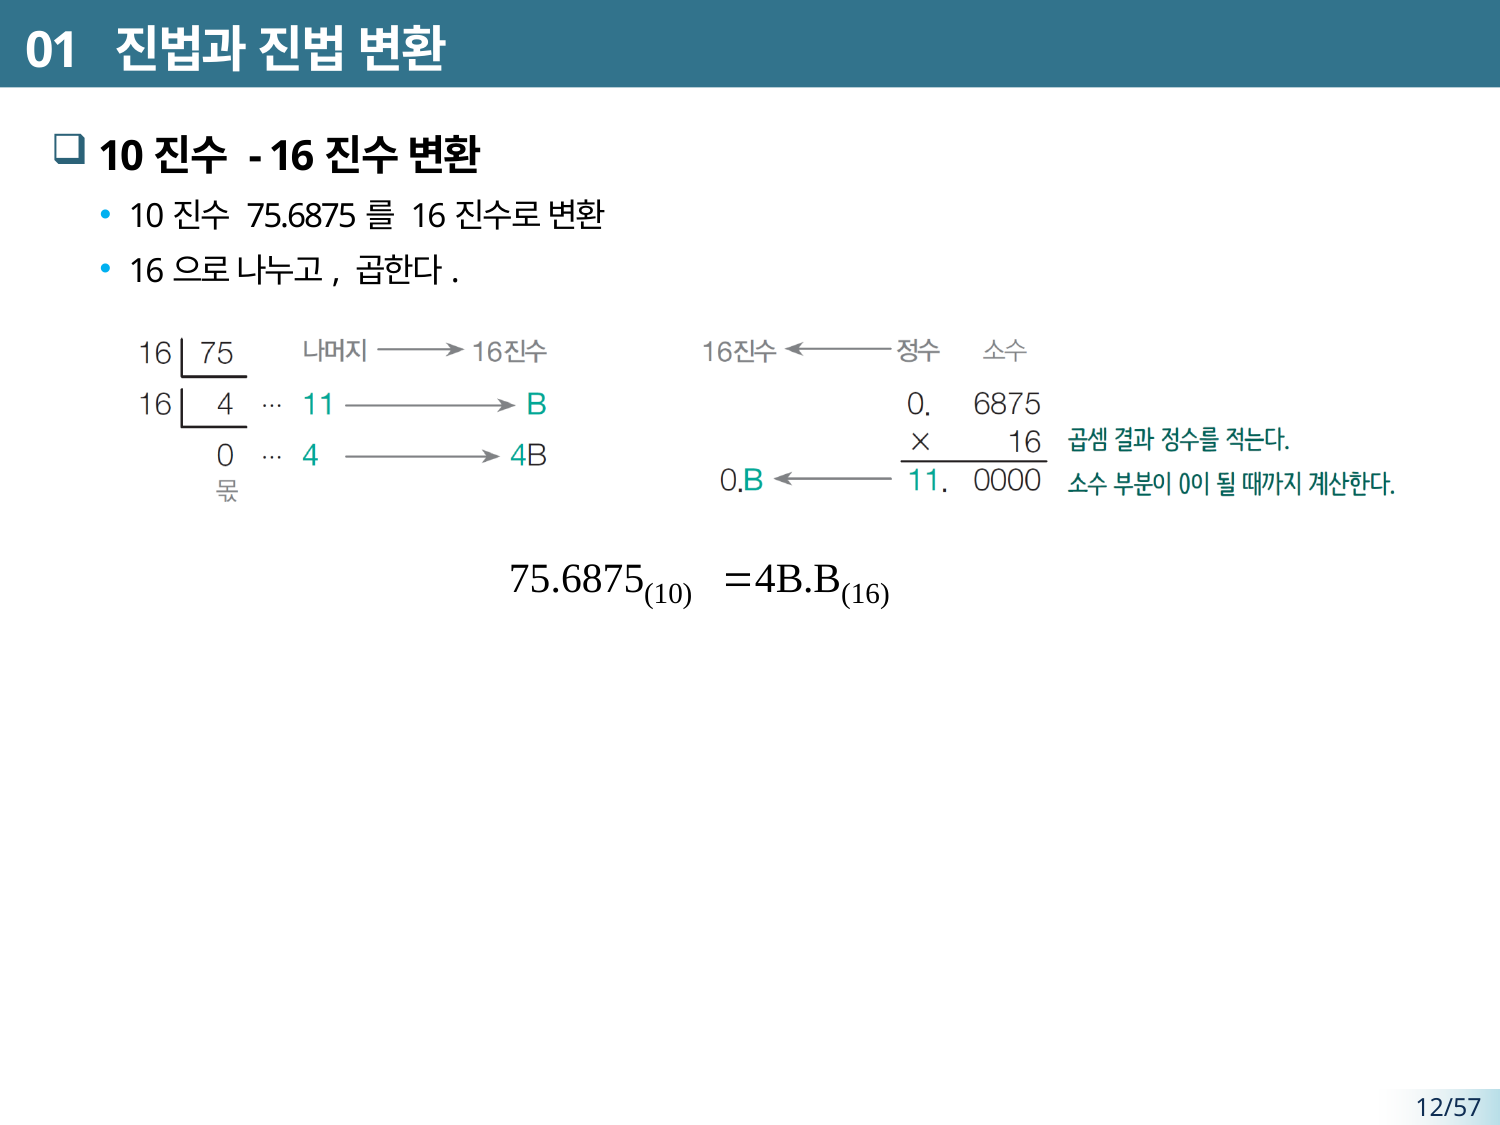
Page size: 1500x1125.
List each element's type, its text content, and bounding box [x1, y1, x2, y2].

title 01 진법과 진법 변환 [10, 8, 1288, 87]
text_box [501, 550, 899, 622]
picture [135, 325, 1411, 504]
list 10진수 - 16진수 변환 10진수 75.6875를 16진수로 변환 16으로 나누고, 곱한다. [10, 116, 1481, 1047]
